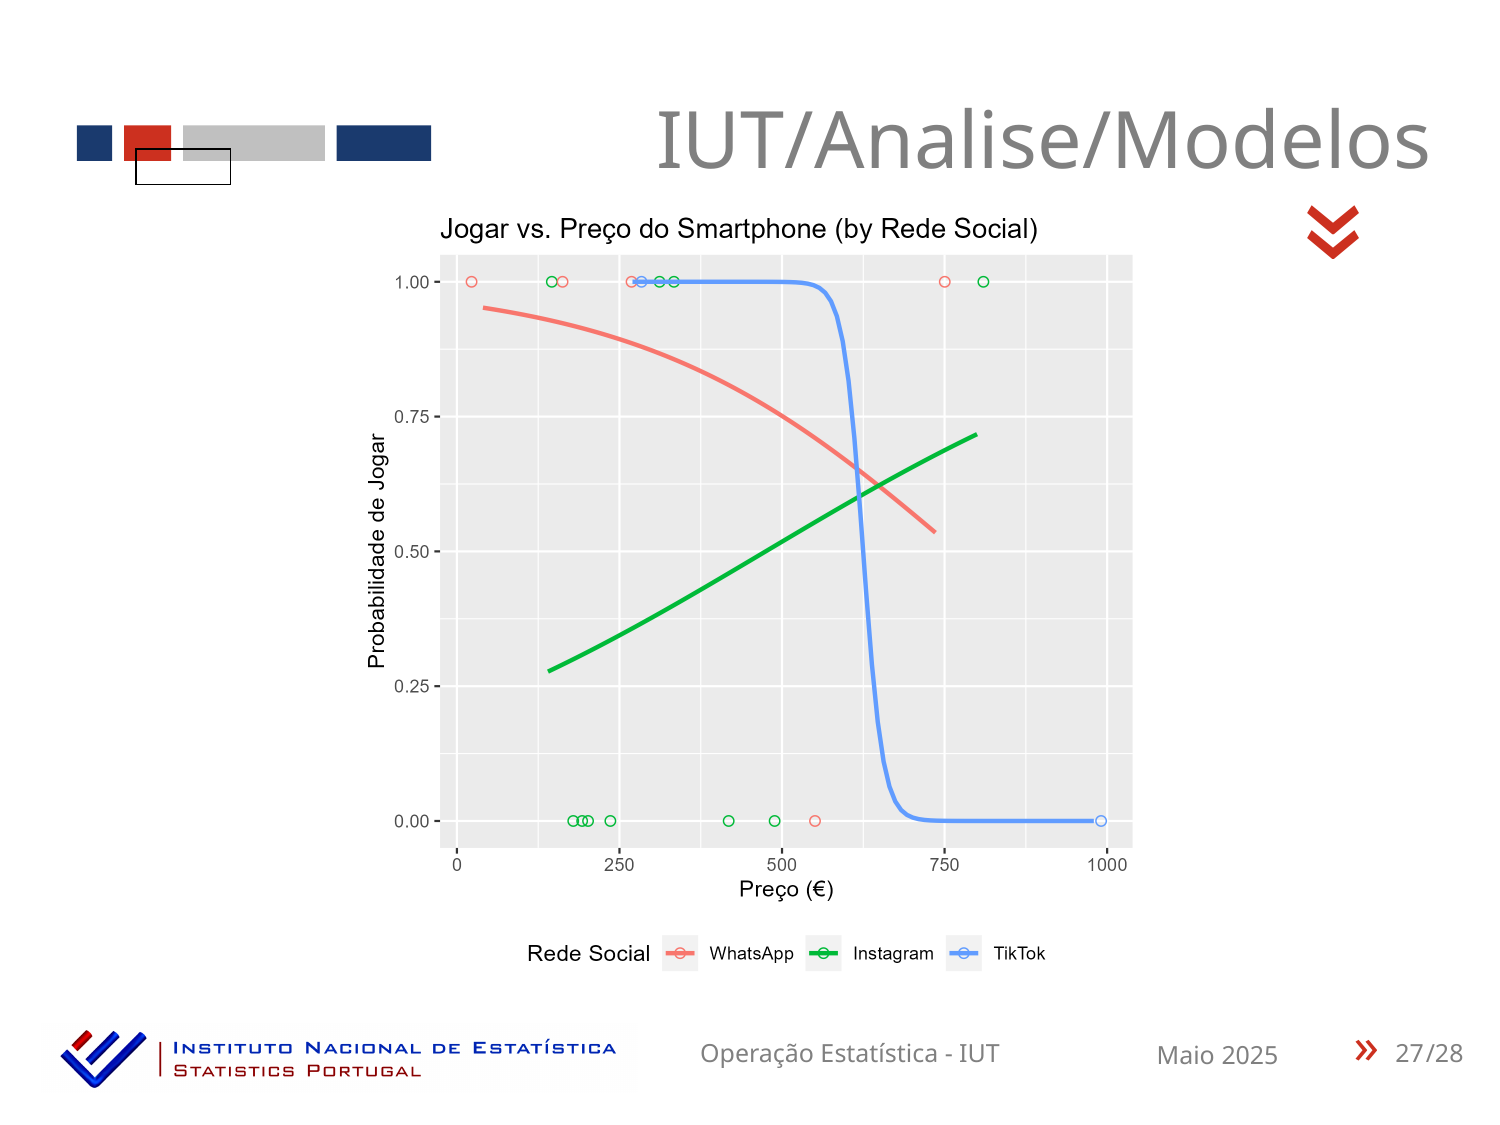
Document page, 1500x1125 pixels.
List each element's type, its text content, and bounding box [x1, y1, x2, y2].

text_box « [1234, 207, 1400, 280]
text_box IUT/Analise/Modelos [454, 66, 1447, 207]
picture [356, 206, 1144, 995]
picture [41, 1023, 638, 1093]
text_box 27 [1380, 1029, 1447, 1075]
